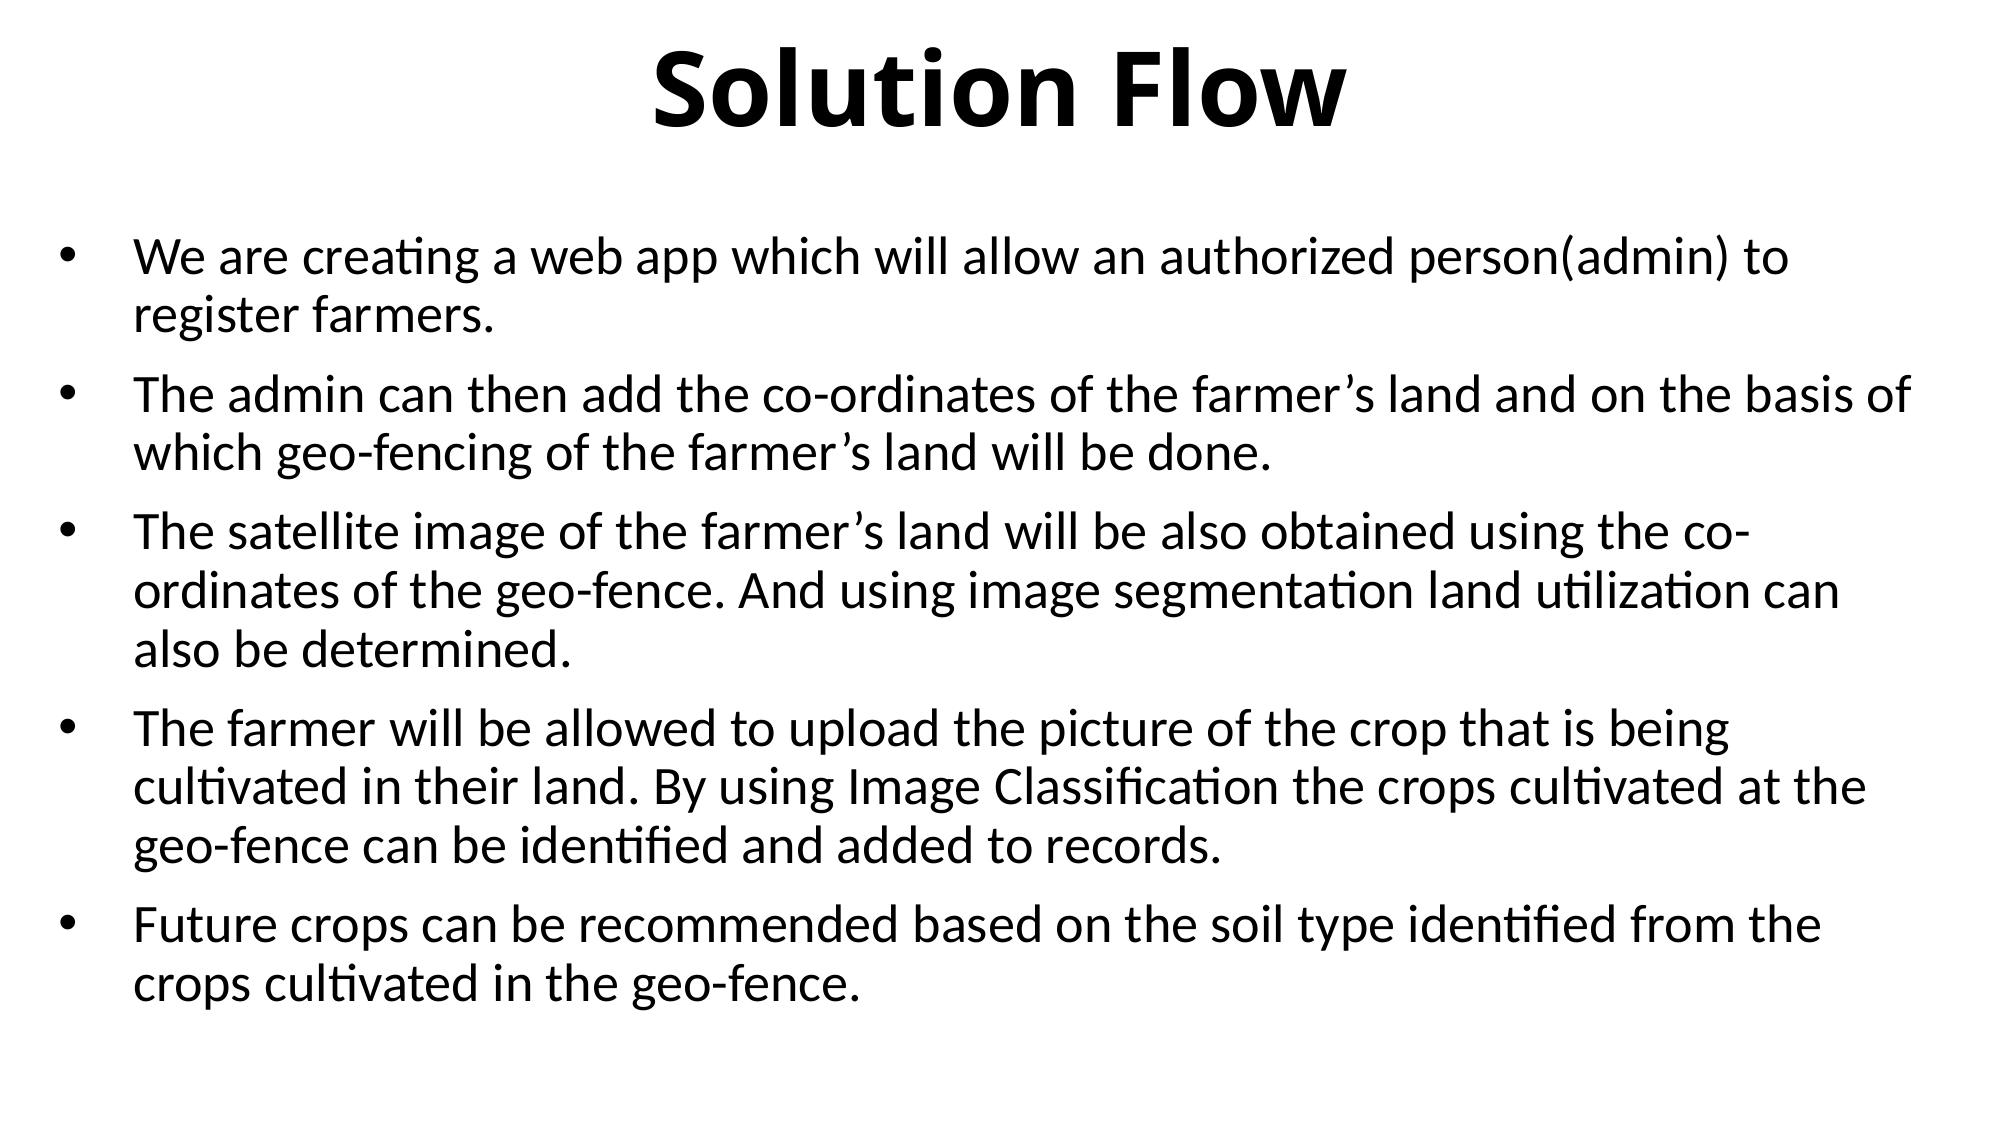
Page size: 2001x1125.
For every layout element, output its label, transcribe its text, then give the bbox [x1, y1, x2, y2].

subtitle We are creating a web app which will allow an authorized person(admin) to register farmers. The admin can then add the co-ordinates of the farmer’s land and on the basis of which geo-fencing of the farmer’s land will be done. The satellite image of the farmer’s land will be also obtained using the co-ordinates of the geo-fence. And using image segmentation land utilization can also be determined. The farmer will be allowed to upload the picture of the crop that is being cultivated in their land. By using Image Classification the crops cultivated at the geo-fence can be identified and added to records. Future crops can be recommended based on the soil type identified from the crops cultivated in the geo-fence. [43, 219, 1957, 1125]
title Solution Flow [249, 28, 1750, 157]
